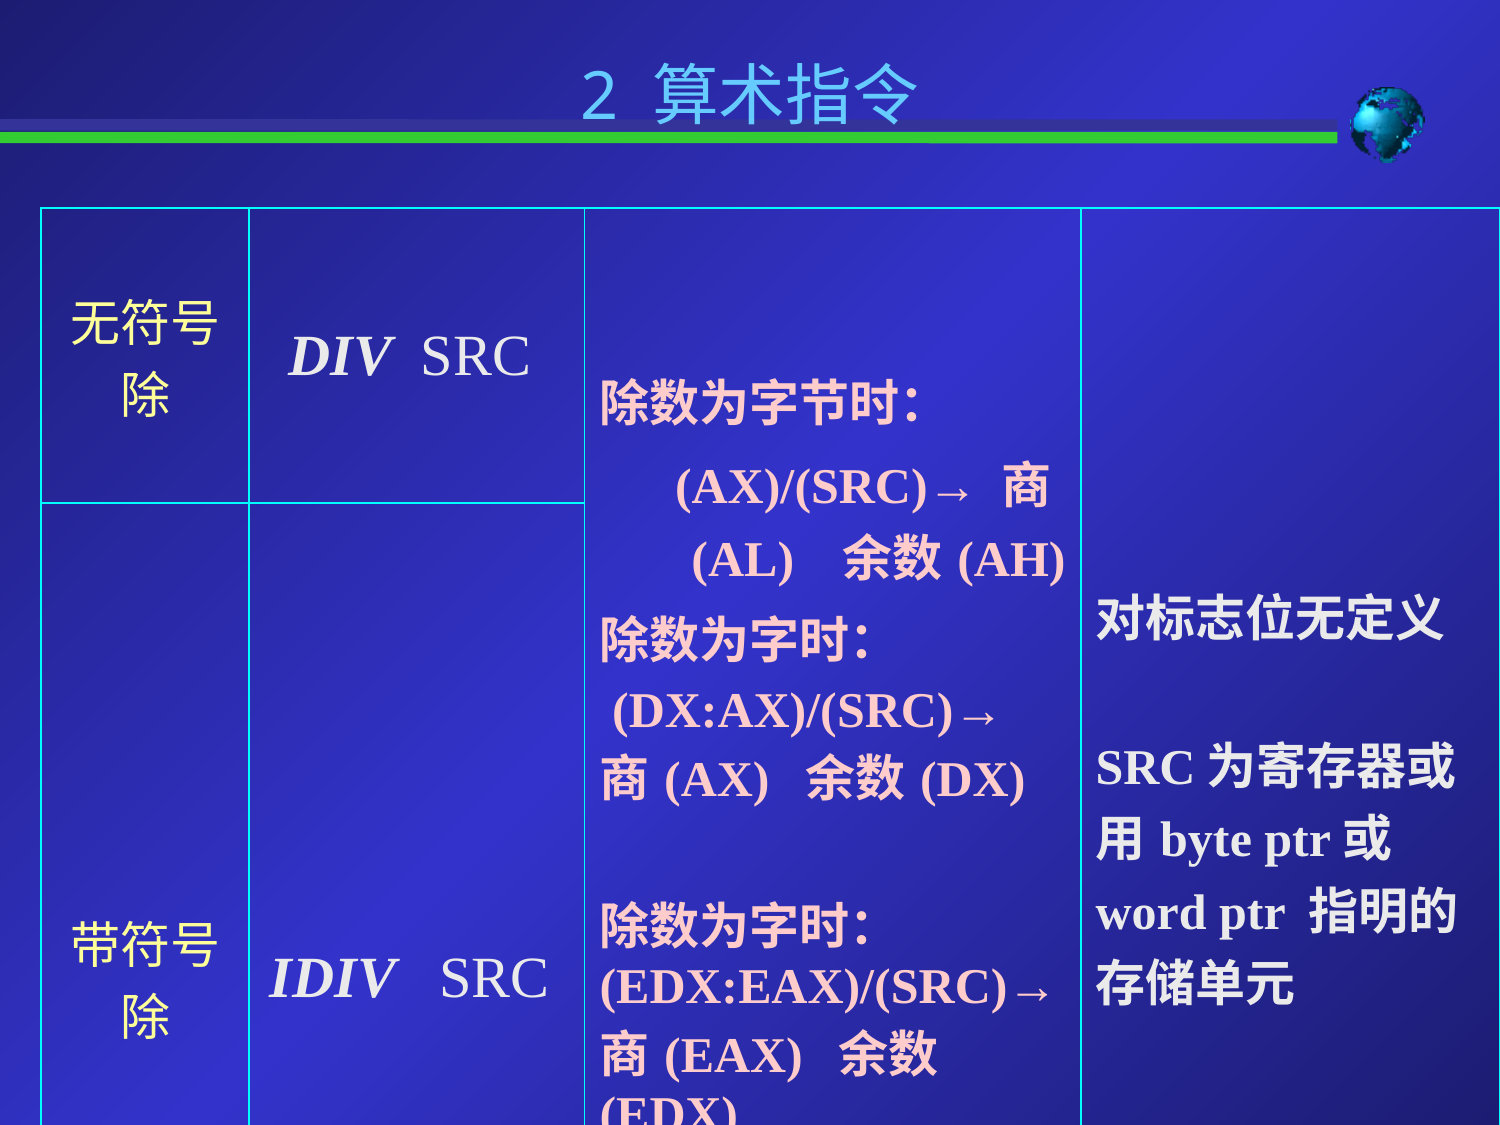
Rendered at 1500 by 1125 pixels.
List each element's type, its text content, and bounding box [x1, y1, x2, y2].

table_header 无符号除 [42, 209, 248, 502]
table_header DIV SRC [250, 209, 584, 502]
table_cell IDIV SRC [250, 504, 584, 1125]
table_header 对标志位无定义 SRC为寄存器或用byte ptr或word ptr 指明的存储单元 [1082, 209, 1499, 1125]
table_cell 带符号除 [42, 504, 248, 1125]
table_header 除数为字节时： (AX)/(SRC)→ 商(AL) 余数(AH) 除数为字时： (DX:AX)/(SRC)→ 商(AX) 余数(DX) 除数为字时： (EDX:EAX)/(SRC)→ 商(EAX) 余数(EDX) 隐含被除数在EDX/EAX/DX/AX中 [585, 209, 1080, 1125]
title 2 算术指令 [75, 45, 1425, 207]
